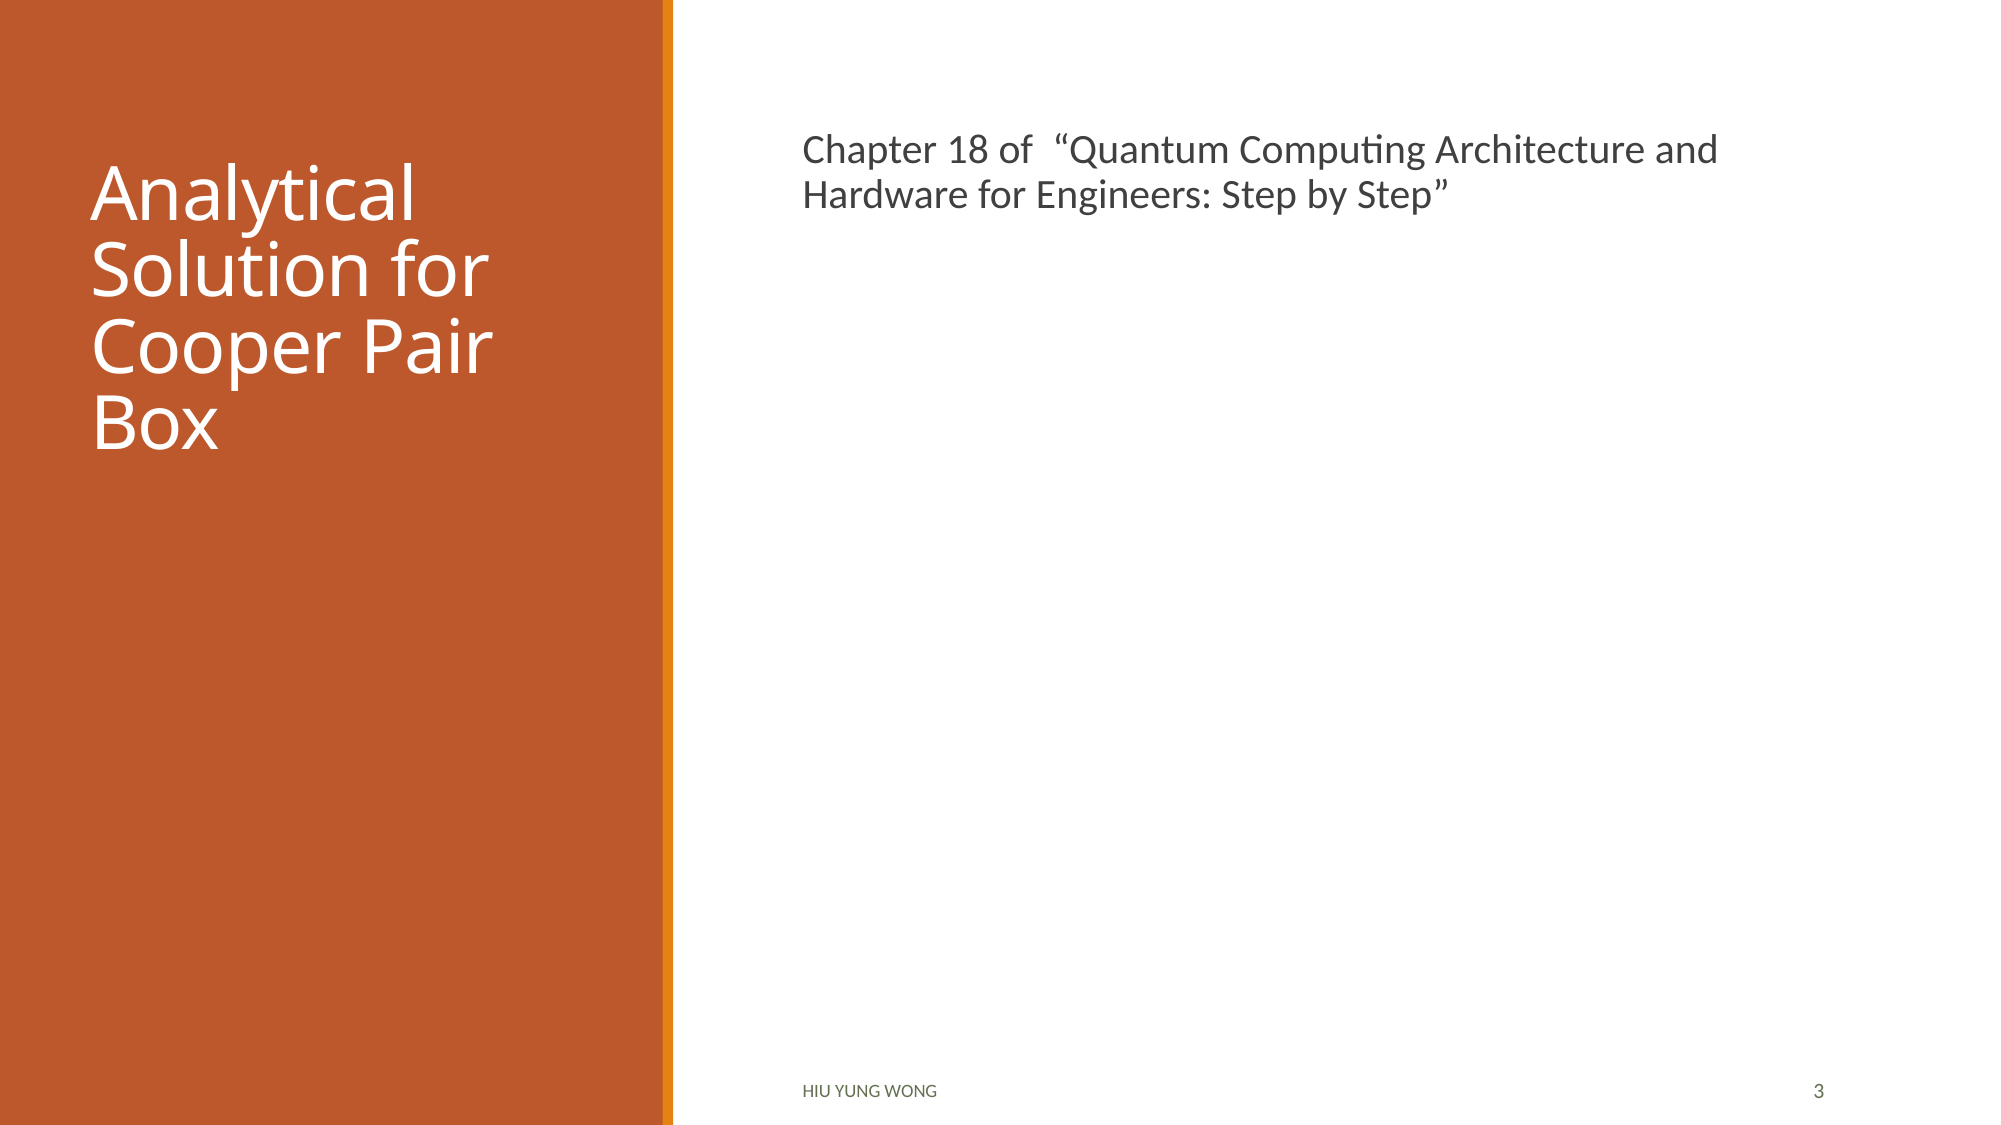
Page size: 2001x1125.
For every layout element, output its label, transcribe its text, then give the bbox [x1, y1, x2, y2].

list Chapter 18 of “Quantum Computing Architecture and Hardware for Engineers: Step by Step” [787, 120, 1853, 983]
footer Hiu Yung Wong [787, 1059, 1550, 1120]
slide_number 3 [1624, 1059, 1840, 1120]
title Analytical Solution for Cooper Pair Box [75, 97, 600, 473]
